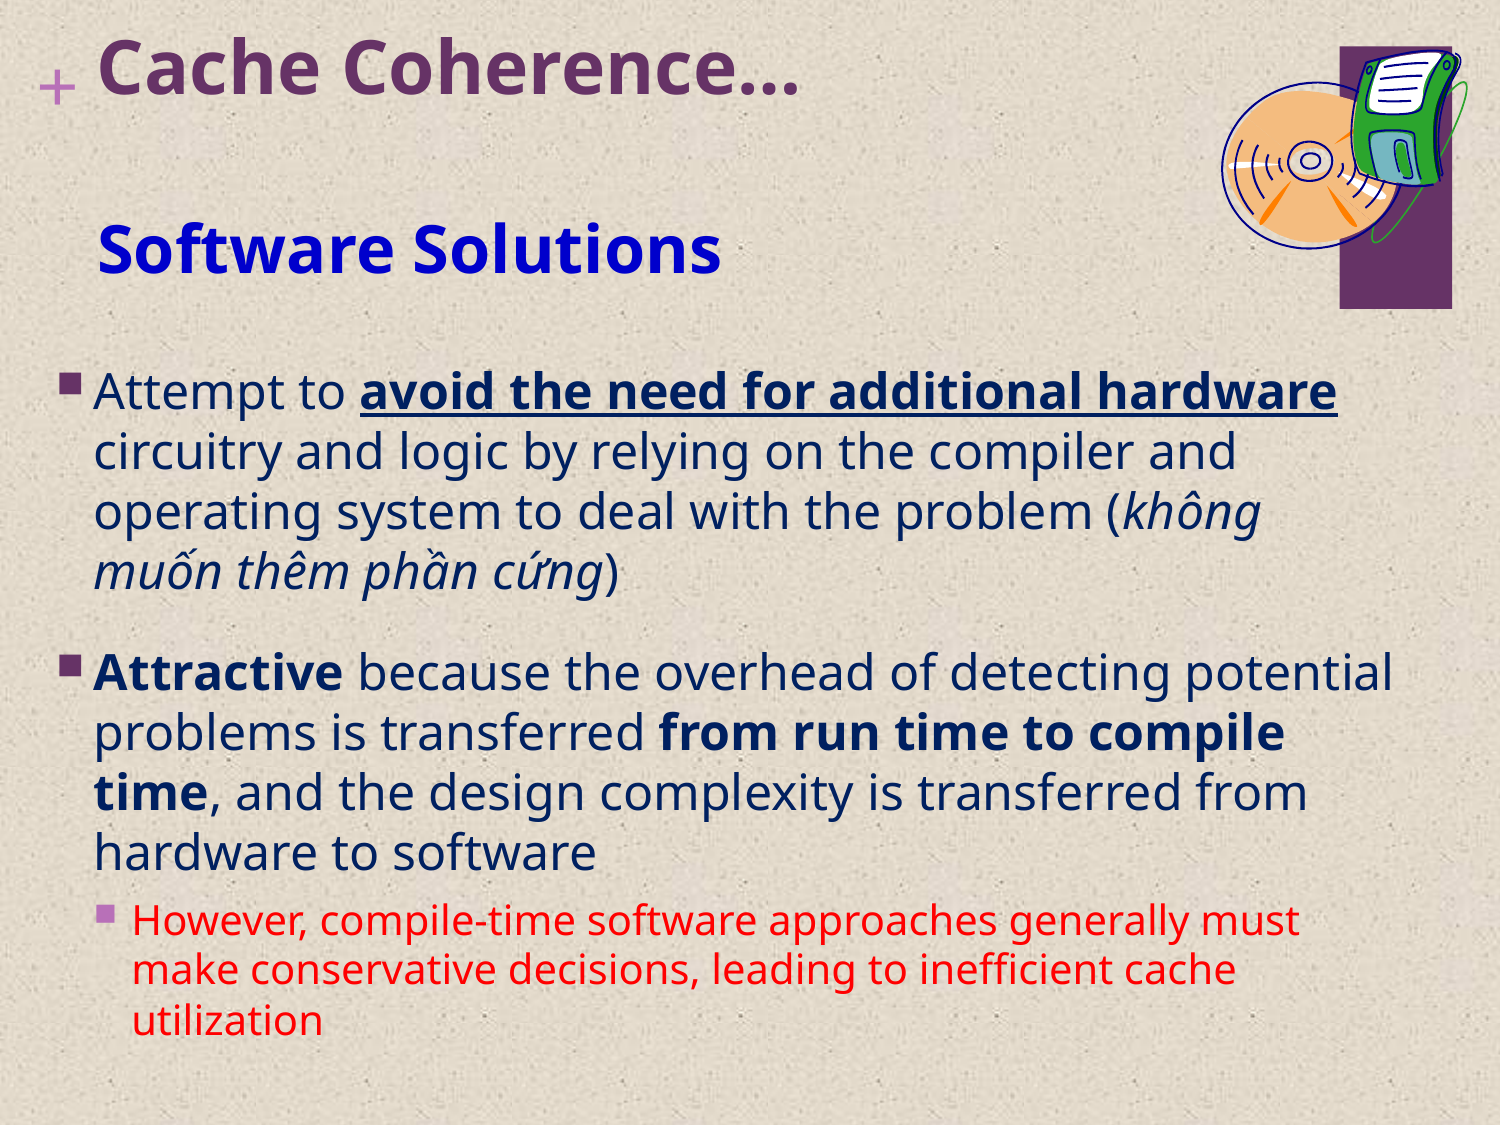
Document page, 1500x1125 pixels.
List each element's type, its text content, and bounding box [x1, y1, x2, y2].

list Attempt to avoid the need for additional hardware circuitry and logic by relying on the compiler and operating system to deal with the problem (không muốn thêm phần cứng) Attractive because the overhead of detecting potential problems is transferred from run time to compile time, and the design complexity is transferred from hardware to software However, compile-time software approaches generally must make conservative decisions, leading to inefficient cache utilization [41, 351, 1419, 1043]
title Cache Coherence… [81, 22, 1322, 118]
list Software Solutions [82, 199, 1322, 292]
picture [0, 0, 1500, 1125]
